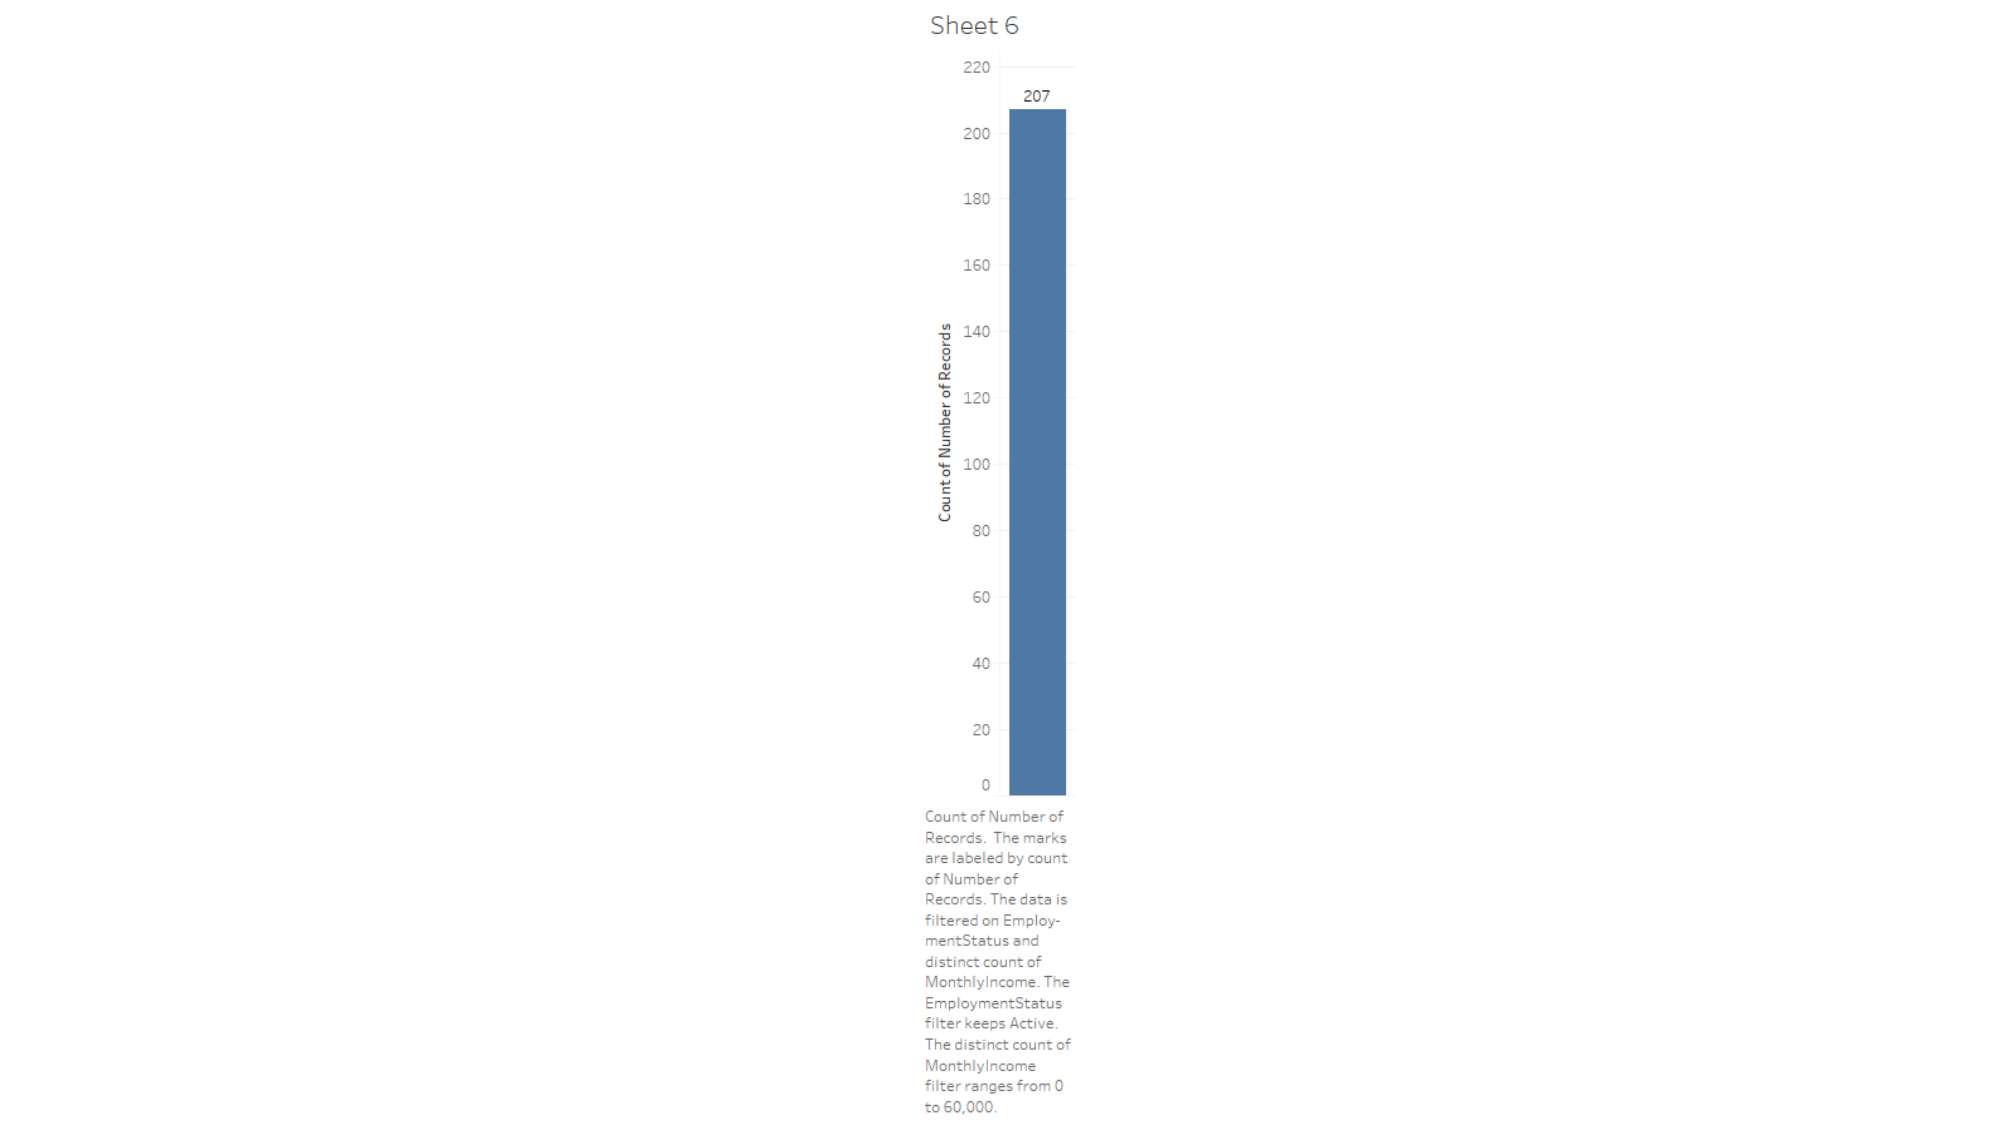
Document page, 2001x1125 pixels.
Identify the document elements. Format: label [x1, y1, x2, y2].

picture [925, 0, 1075, 1125]
